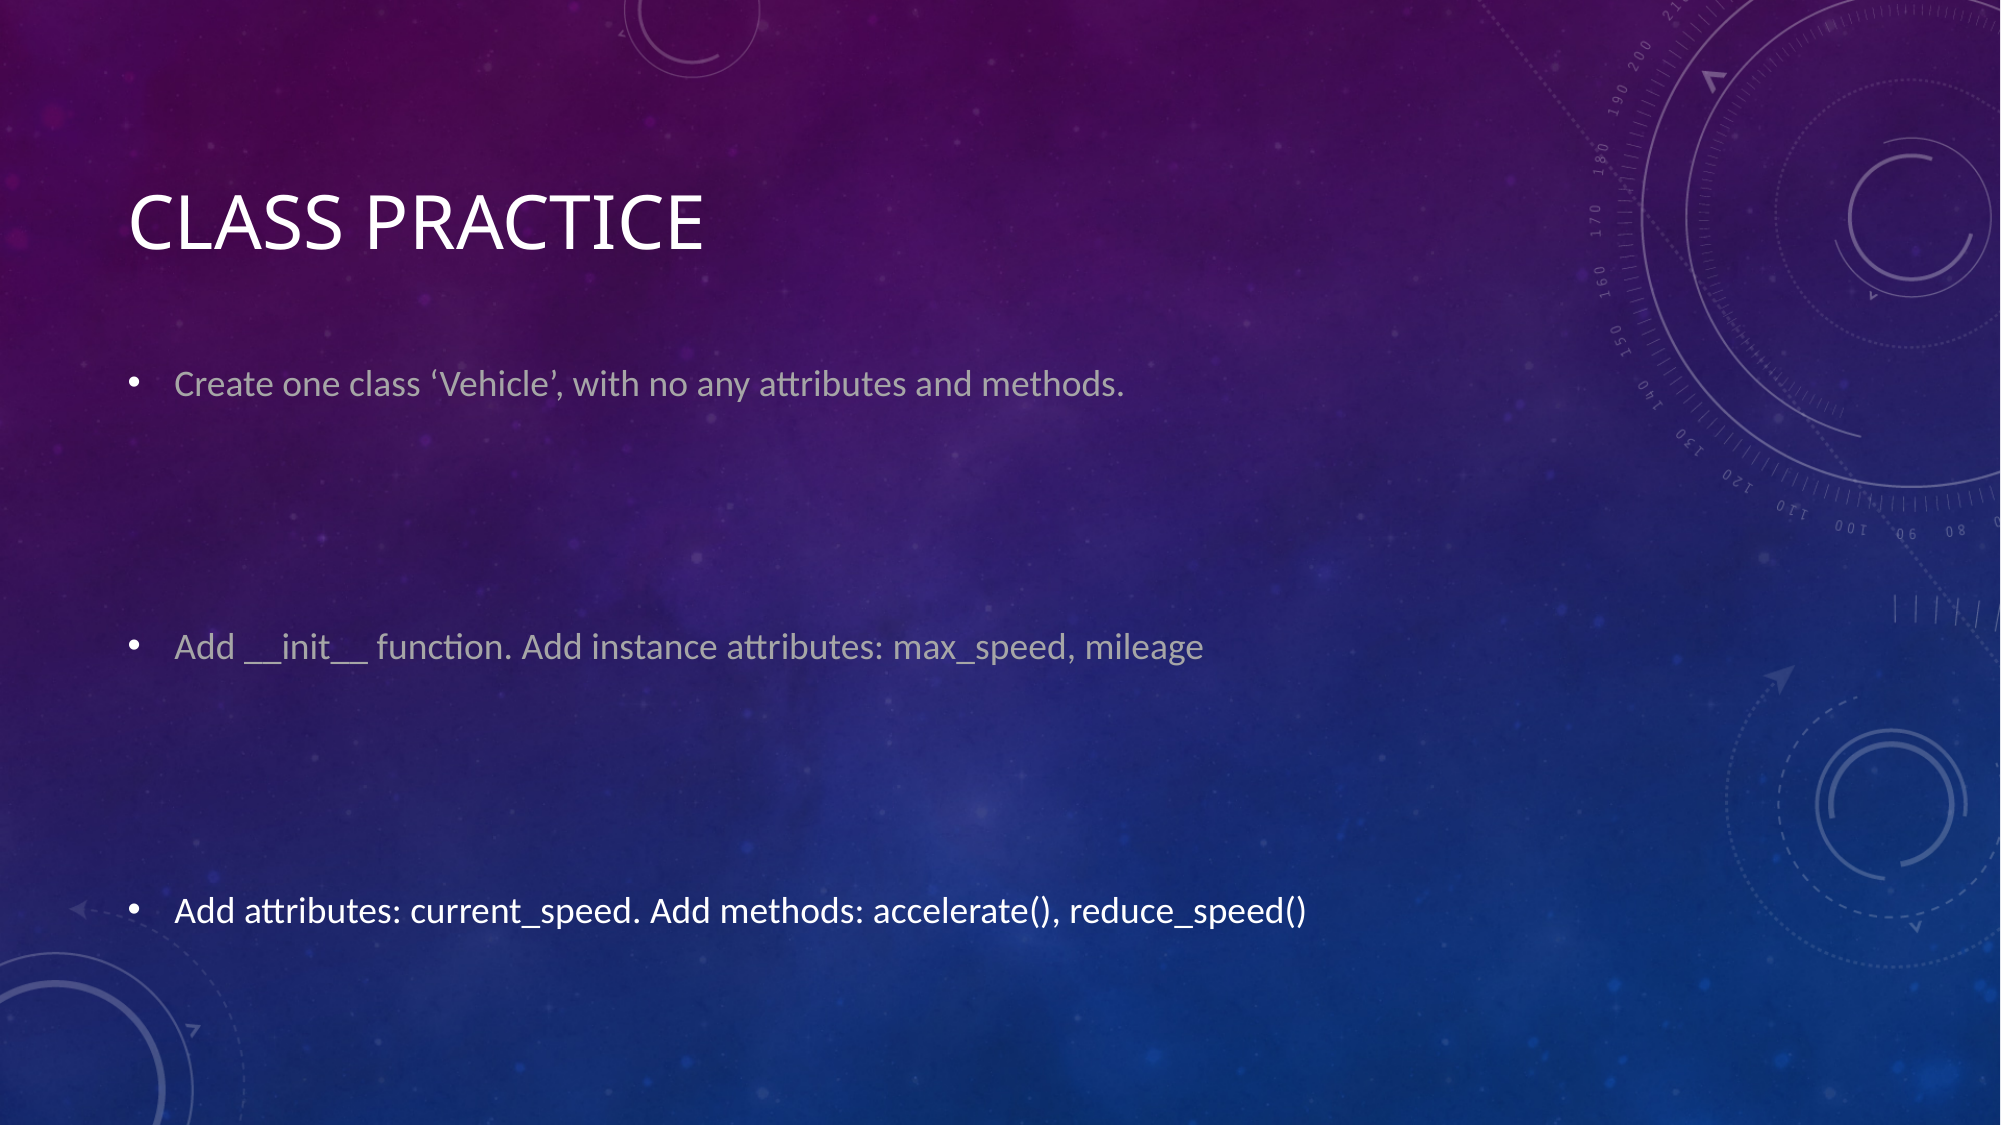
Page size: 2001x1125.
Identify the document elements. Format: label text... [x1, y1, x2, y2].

picture [0, 0, 2001, 1125]
title Class practice [112, 99, 1775, 339]
list Create one class ‘Vehicle’, with no any attributes and methods. Add __init__ function. Add instance attributes: max_speed, mileage Add attributes: current_speed. Add methods: accelerate(), reduce_speed() [112, 351, 1775, 1070]
